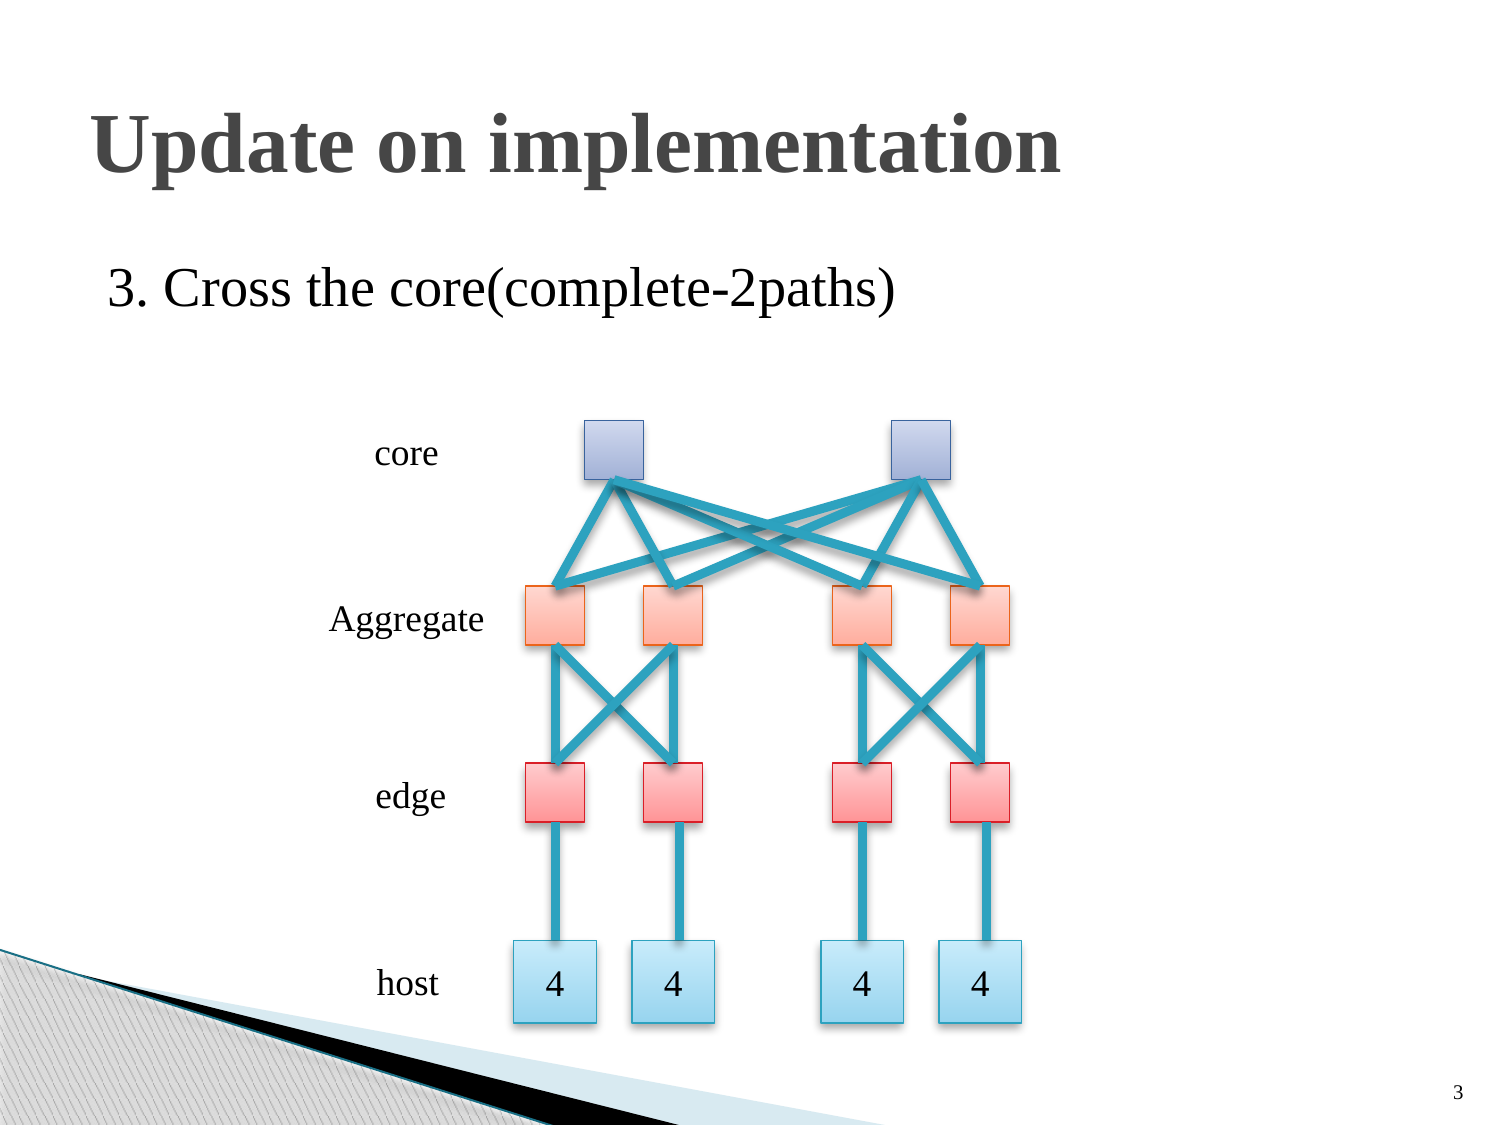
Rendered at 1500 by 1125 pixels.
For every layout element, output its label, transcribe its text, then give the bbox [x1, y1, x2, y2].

text_box [525, 585, 585, 646]
text_box Aggregate [313, 586, 500, 646]
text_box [554, 644, 674, 764]
text_box edge [360, 763, 462, 823]
text_box [643, 762, 703, 823]
text_box [832, 762, 892, 823]
text_box [584, 420, 644, 478]
text_box [950, 762, 1010, 823]
text_box 4 [631, 940, 715, 1024]
text_box [525, 762, 585, 823]
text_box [554, 479, 612, 587]
slide_number 3 [1418, 1051, 1479, 1112]
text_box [613, 479, 981, 587]
text_box [950, 585, 1010, 646]
text_box core [359, 420, 455, 481]
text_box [861, 644, 981, 764]
text_box 4 [513, 940, 597, 1024]
text_box [643, 600, 703, 646]
list 3. Cross the core(complete-2paths) [75, 243, 1425, 986]
text_box 4 [820, 940, 904, 1024]
title Update on implementation [75, 45, 1425, 233]
text_box 4 [938, 940, 1022, 1024]
text_box [891, 420, 951, 478]
text_box host [361, 950, 455, 1011]
text_box [832, 600, 892, 646]
